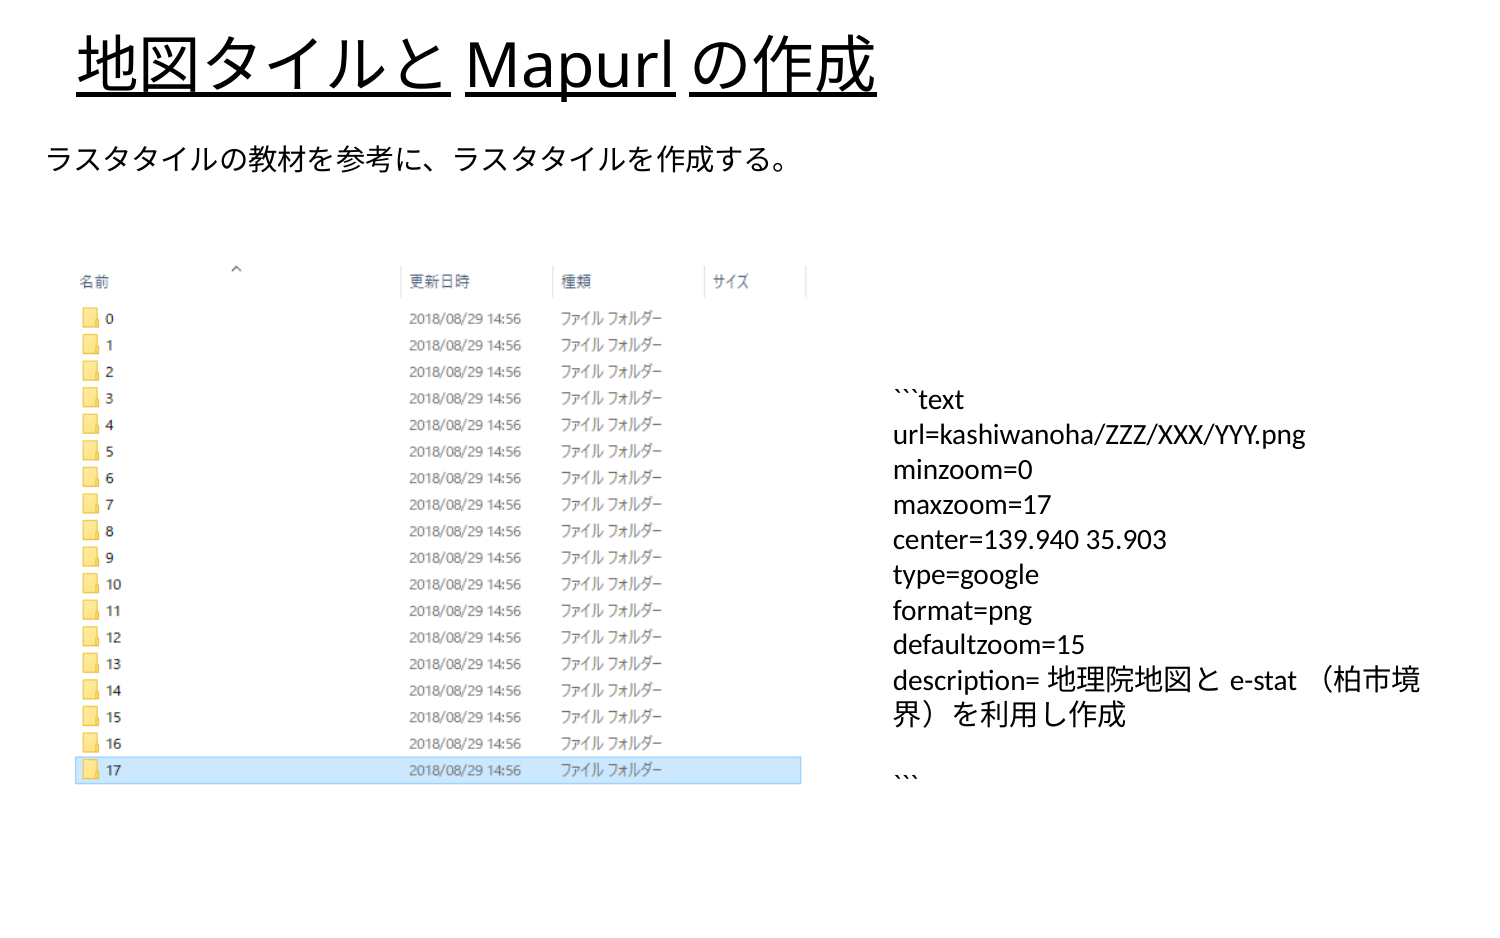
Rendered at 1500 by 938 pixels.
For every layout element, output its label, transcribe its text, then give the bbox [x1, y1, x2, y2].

picture [60, 262, 828, 816]
title 地図タイルとMapurlの作成 [60, 25, 1355, 109]
text_box ```text url=kashiwanoha/ZZZ/XXX/YYY.png minzoom=0 maxzoom=17 center=139.940 35.903 type=google format=png defaultzoom=15 description=地理院地図とe-stat（柏市境界）を利用し作成 ``` [878, 372, 1460, 809]
text_box ラスタタイルの教材を参考に、ラスタタイルを作成する。 [29, 134, 818, 184]
